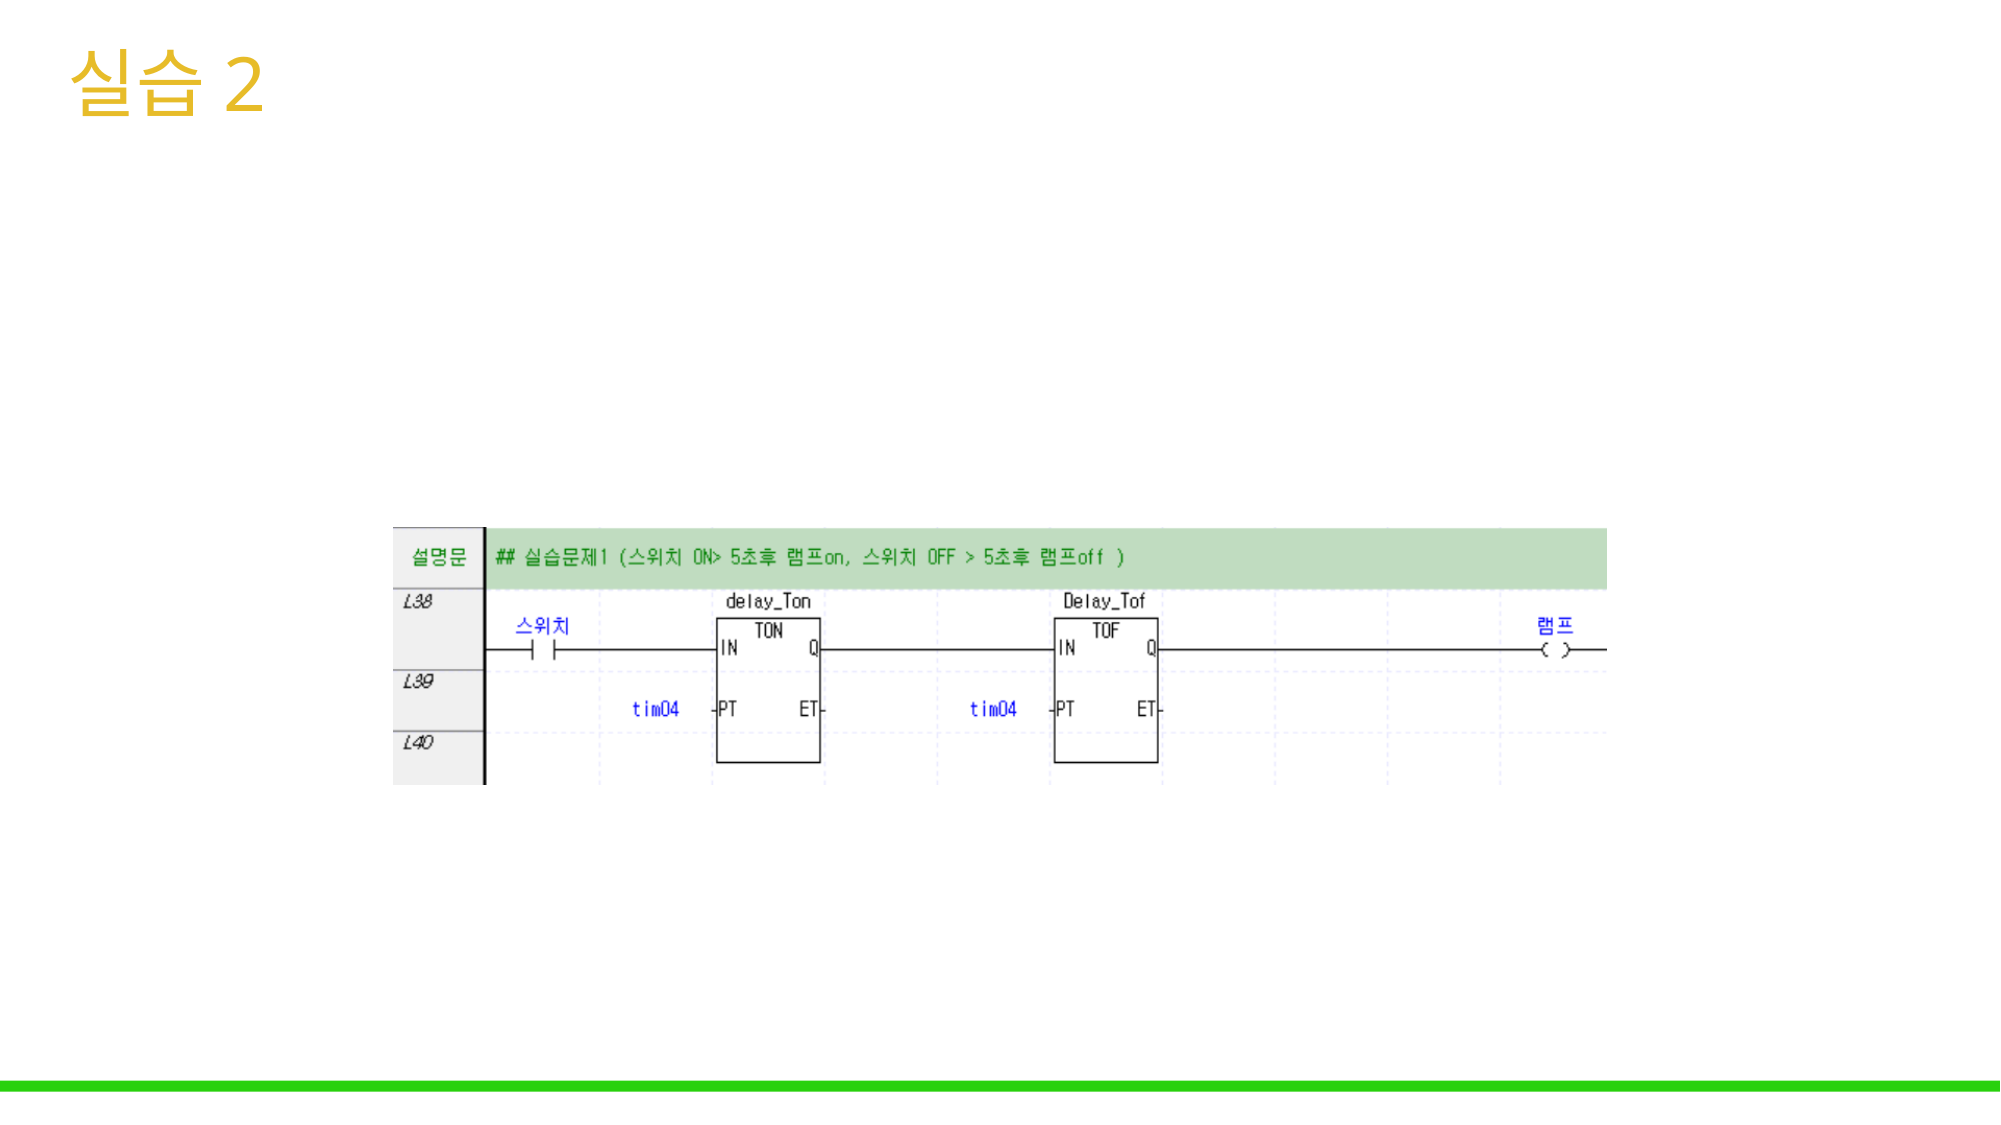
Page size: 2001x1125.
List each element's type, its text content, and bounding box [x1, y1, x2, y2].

title 실습2 [52, 17, 1492, 157]
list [393, 527, 1607, 785]
